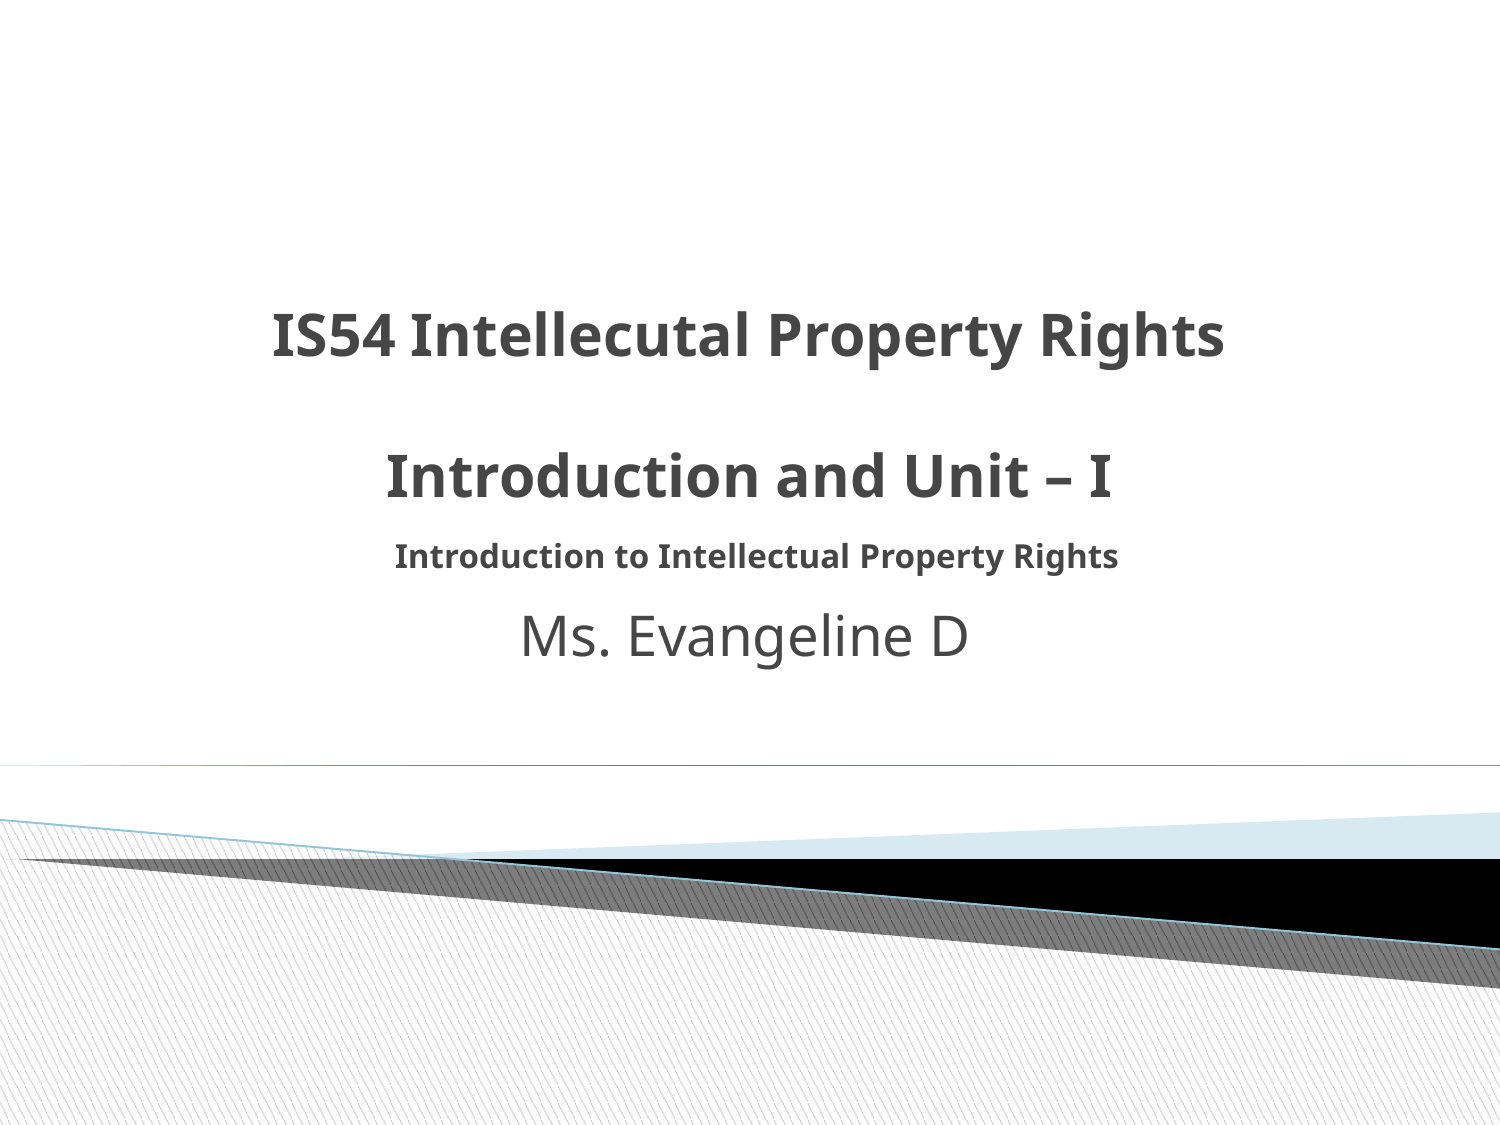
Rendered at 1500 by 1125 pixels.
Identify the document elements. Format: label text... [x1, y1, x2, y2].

picture [5, 859, 1500, 989]
subtitle Ms. Evangeline D [112, 592, 1388, 790]
title IS54 Intellecutal Property Rights Introduction and Unit – I Introduction to Intellectual Property Rights [112, 287, 1388, 588]
